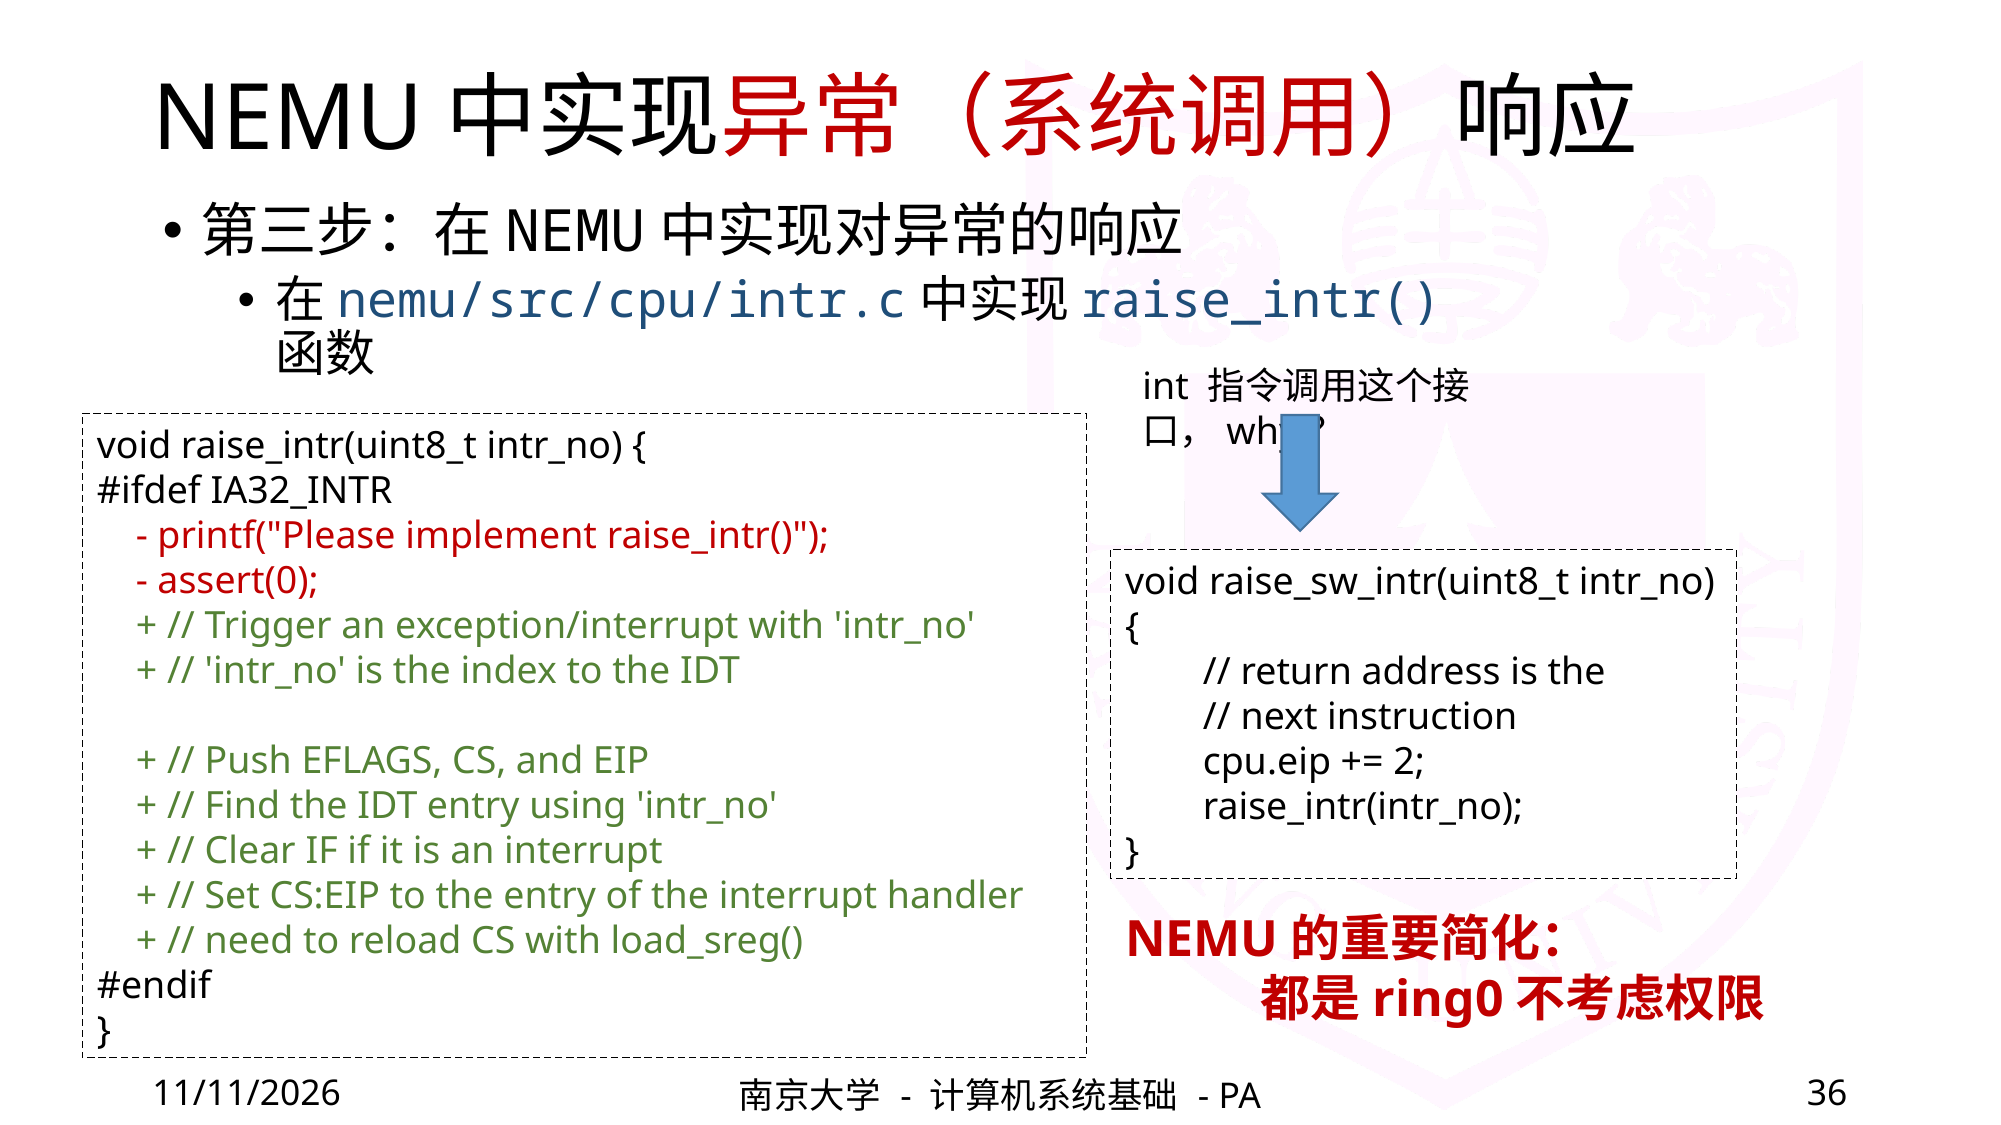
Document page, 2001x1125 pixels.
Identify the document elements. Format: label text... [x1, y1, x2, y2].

list 第三步：在NEMU中实现对异常的响应 在nemu/src/cpu/intr.c中实现raise_intr()函数 [147, 193, 1482, 488]
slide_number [137, 1064, 588, 1125]
text_box NEMU的重要简化： 都是ring0不考虑权限 [1110, 898, 1871, 1034]
slide_number 36 [1412, 1064, 1863, 1125]
footer 南京大学 - 计算机系统基础 - PA [662, 1064, 1338, 1125]
text_box [1260, 413, 1340, 533]
title NEMU中实现异常（系统调用）响应 [137, 59, 1863, 181]
text_box int 指令调用这个接口，why？ [1127, 354, 1651, 460]
text_box void raise_intr(uint8_t intr_no) { #ifdef IA32_INTR - printf("Please implement raise_intr()"); - assert(0); + // Trigger an exception/interrupt with 'intr_no' + // 'intr_no' is the index to the IDT + // Push EFLAGS, CS, and EIP + // Find the IDT entry using 'intr_no' + // Clear IF if it is an interrupt + // Set CS:EIP to the entry of the interrupt handler + // need to reload CS with load_sreg() #endif } [82, 413, 1087, 1058]
text_box void raise_sw_intr(uint8_t intr_no) { // return address is the // next instruction cpu.eip += 2; raise_intr(intr_no); } [1110, 549, 1737, 879]
